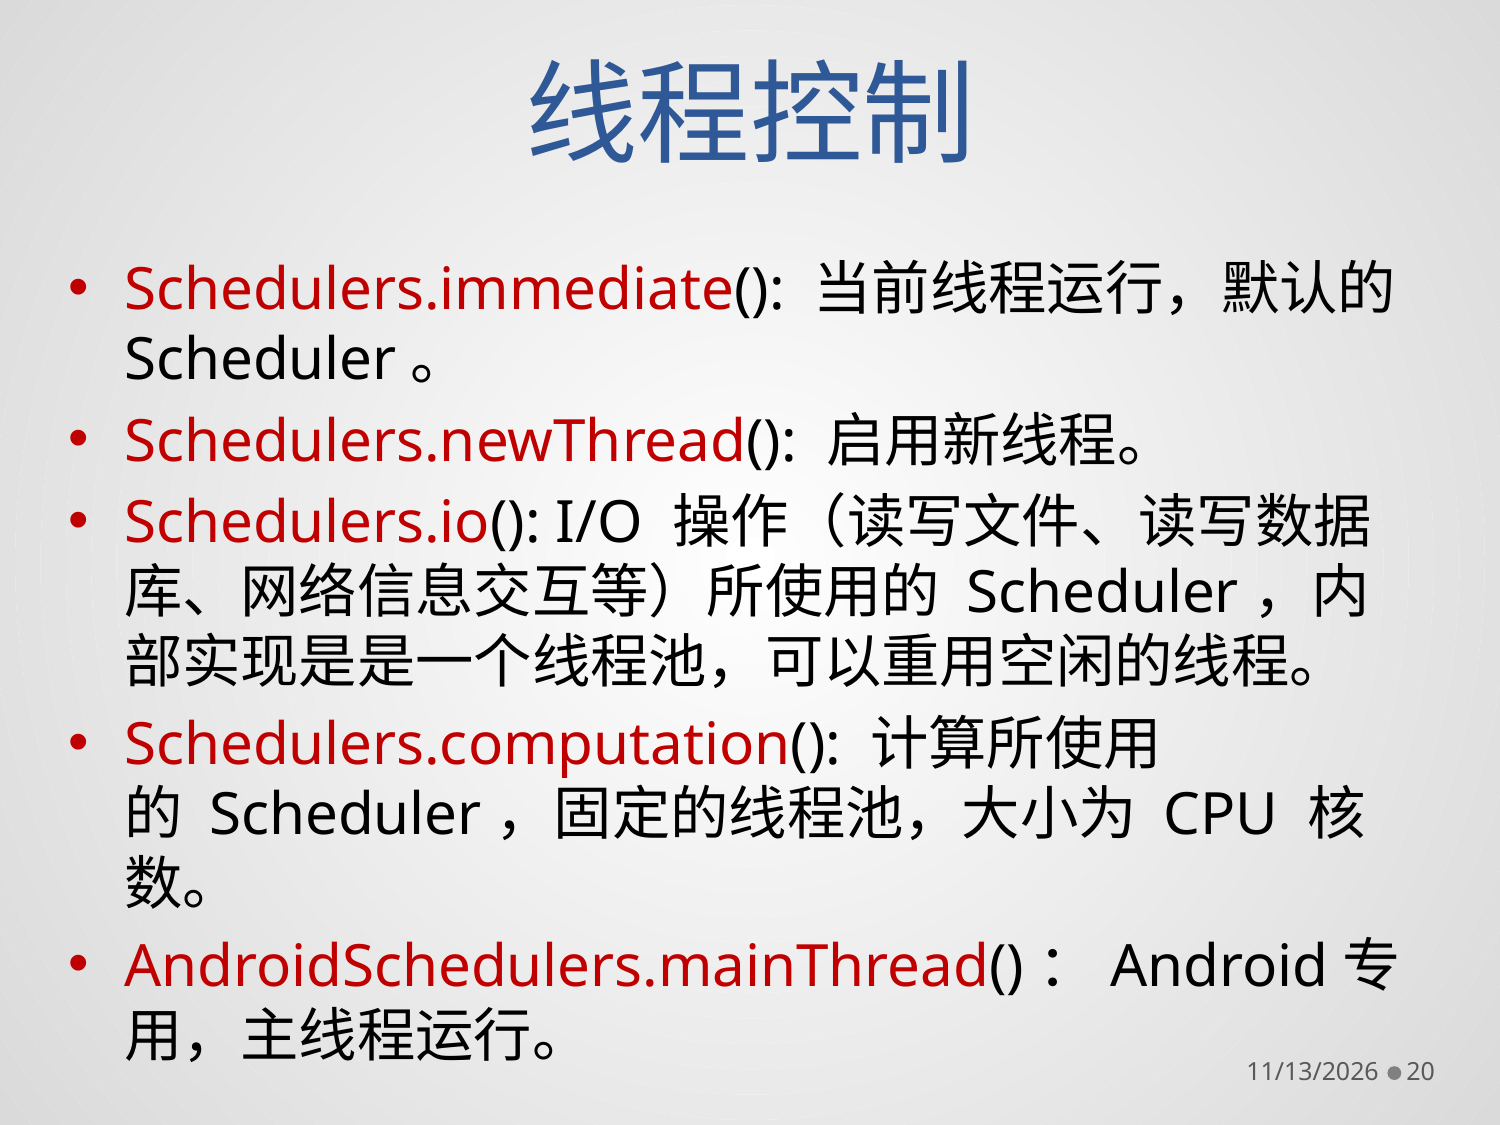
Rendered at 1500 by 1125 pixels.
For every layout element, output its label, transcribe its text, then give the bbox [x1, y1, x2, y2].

title 线程控制 [75, 0, 1425, 185]
slide_number 20 [1401, 1042, 1495, 1103]
list Schedulers.immediate(): 当前线程运行，默认的 Scheduler。 Schedulers.newThread(): 启用新线程。 Schedulers.io(): I/O 操作（读写文件、读写数据库、网络信息交互等）所使用的 Scheduler，内部实现是是一个线程池，可以重用空闲的线程。 Schedulers.computation(): 计算所使用的 Scheduler，固定的线程池，大小为 CPU 核数。 AndroidSchedulers.mainThread()：Android专用，主线程运行。 [53, 243, 1425, 981]
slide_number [1044, 1042, 1387, 1103]
